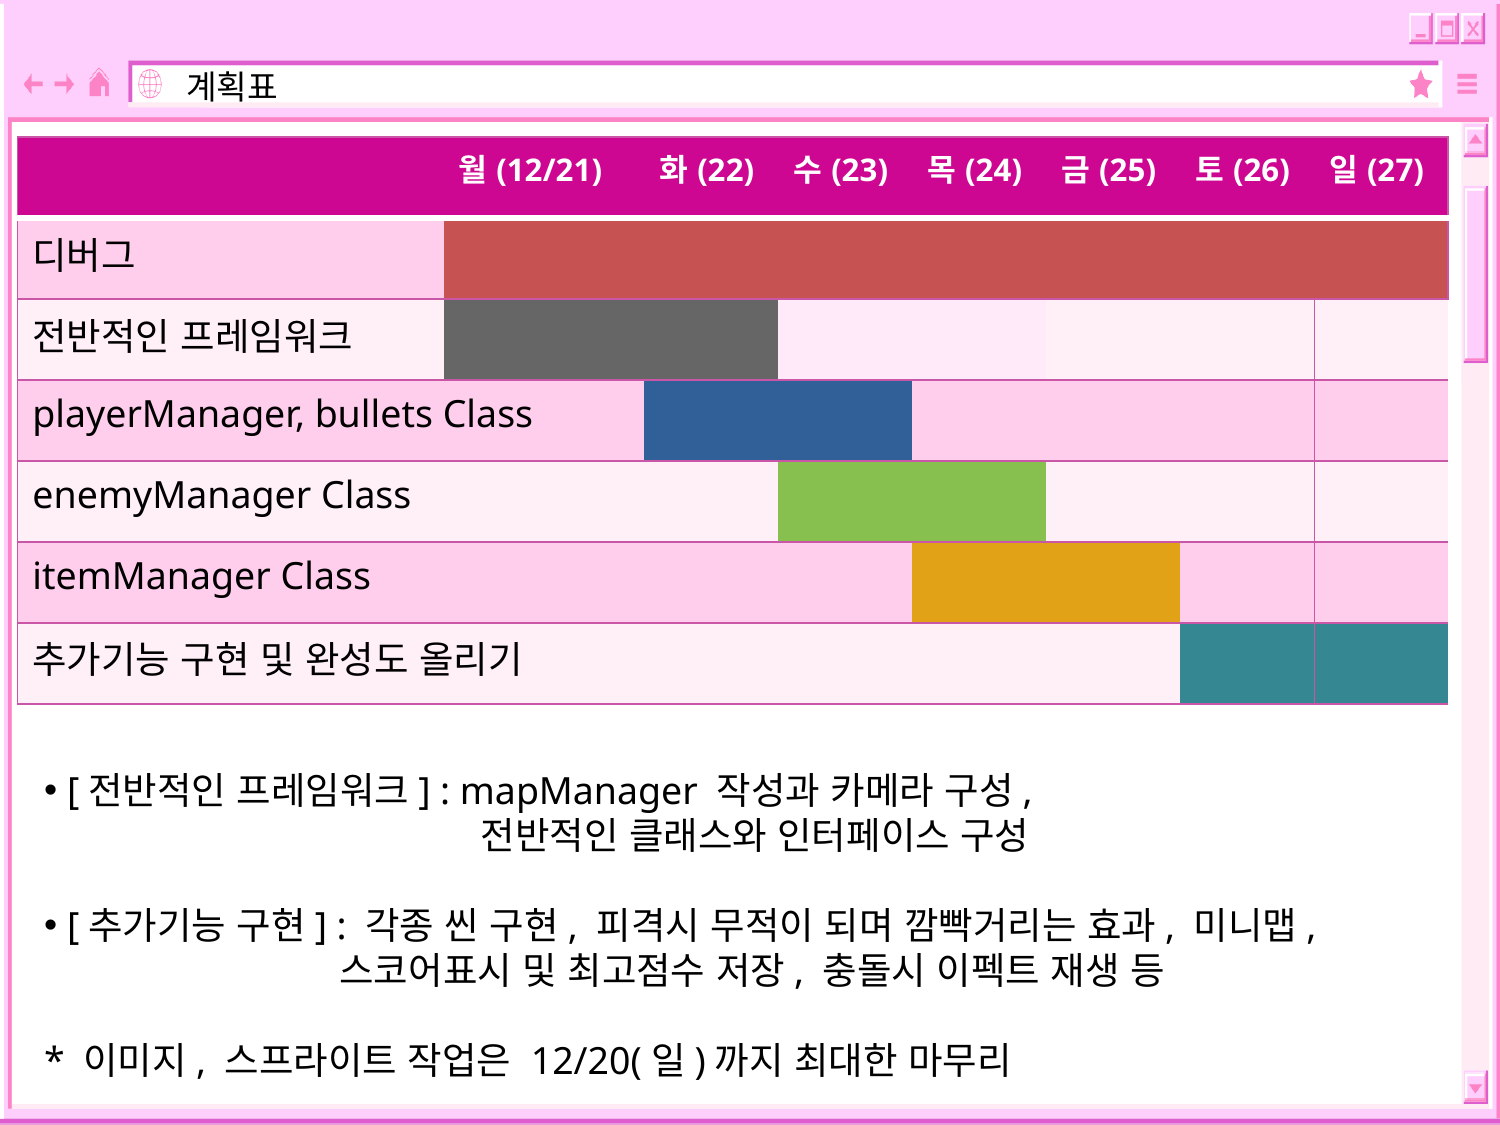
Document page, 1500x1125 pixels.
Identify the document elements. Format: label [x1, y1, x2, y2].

text_box [0, 0, 1500, 1125]
